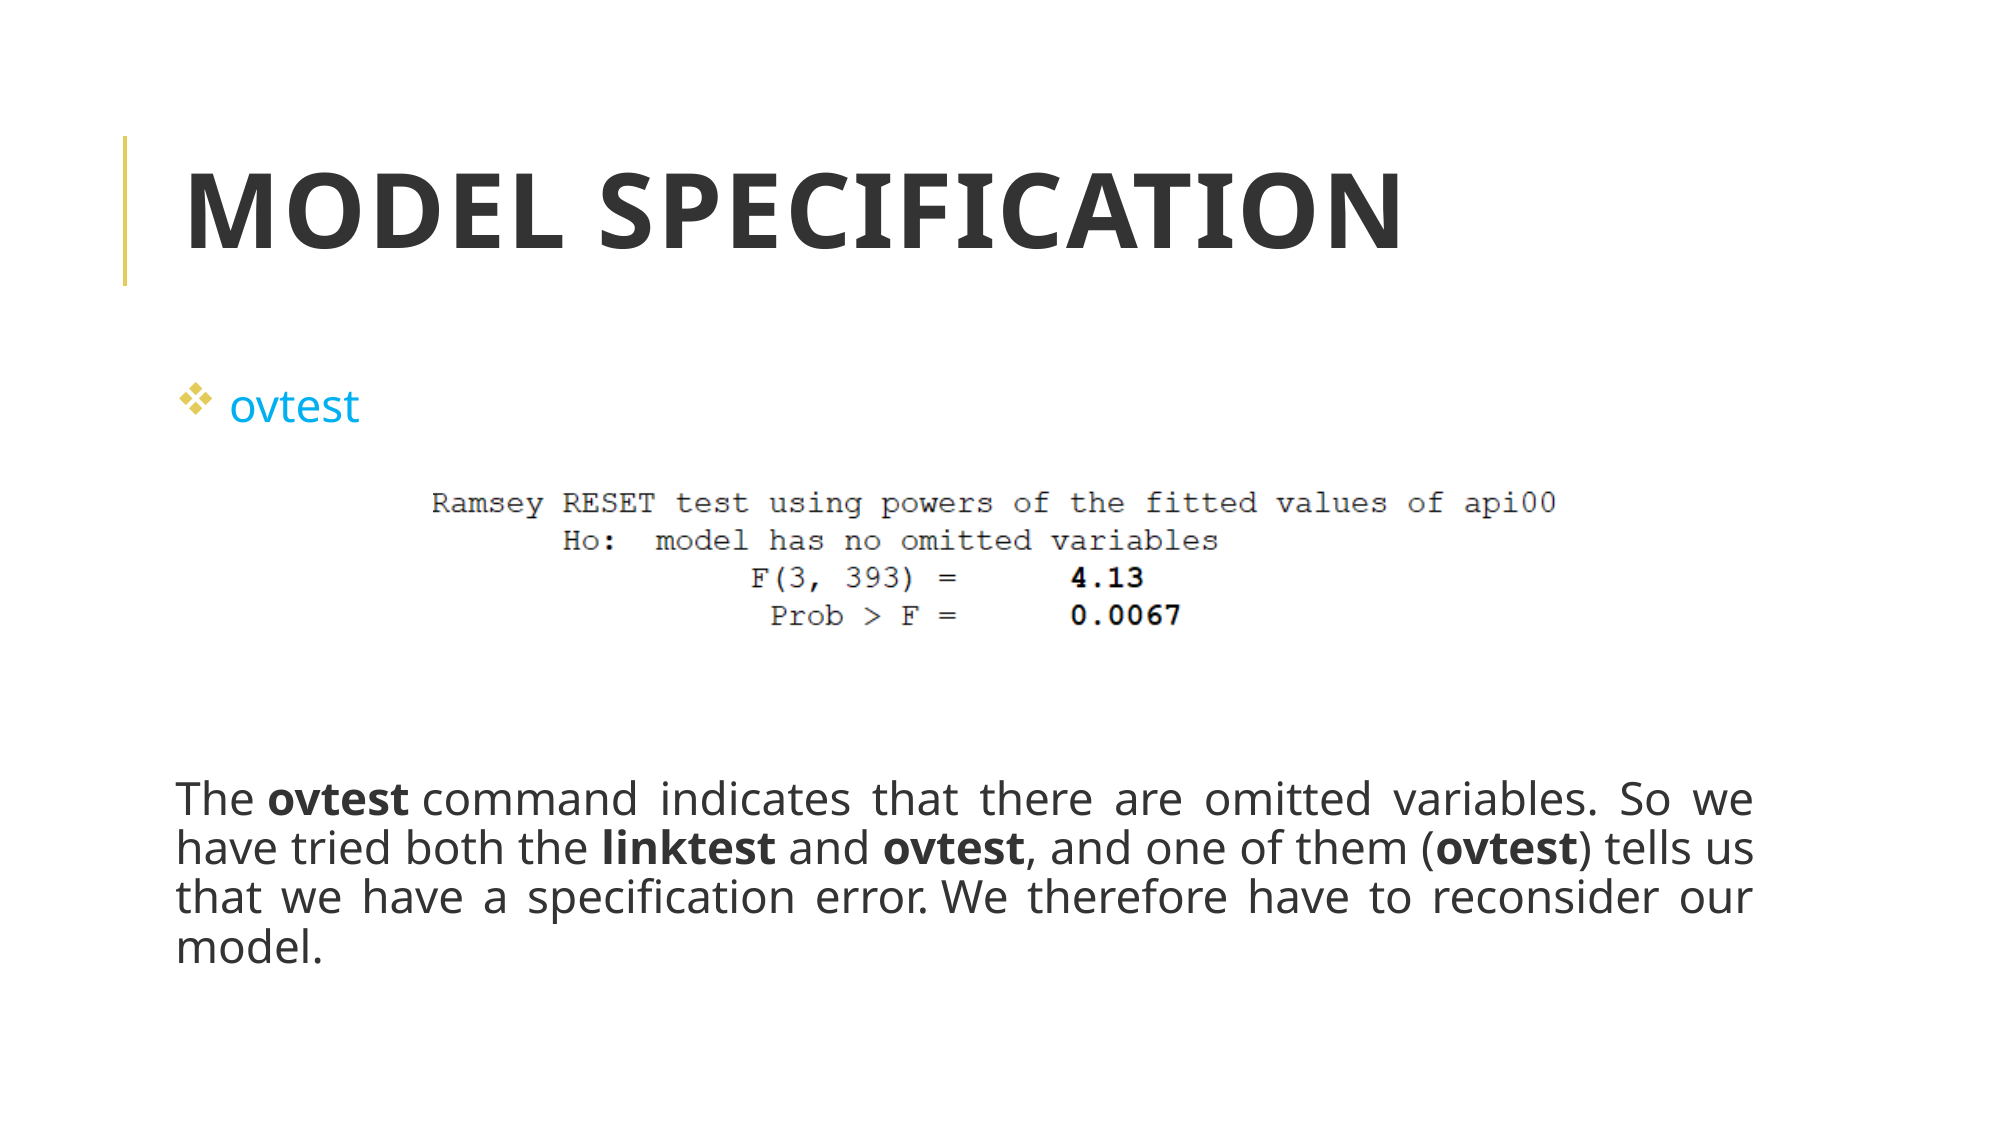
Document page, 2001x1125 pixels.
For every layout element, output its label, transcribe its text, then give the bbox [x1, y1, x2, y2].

title Model Specification [168, 96, 1763, 342]
list ovtest The ovtest command indicates that there are omitted variables. So we have tried both the linktest and ovtest, and one of them (ovtest) tells us that we have a specification error. We therefore have to reconsider our model. [168, 375, 1763, 1035]
picture [433, 469, 1650, 655]
